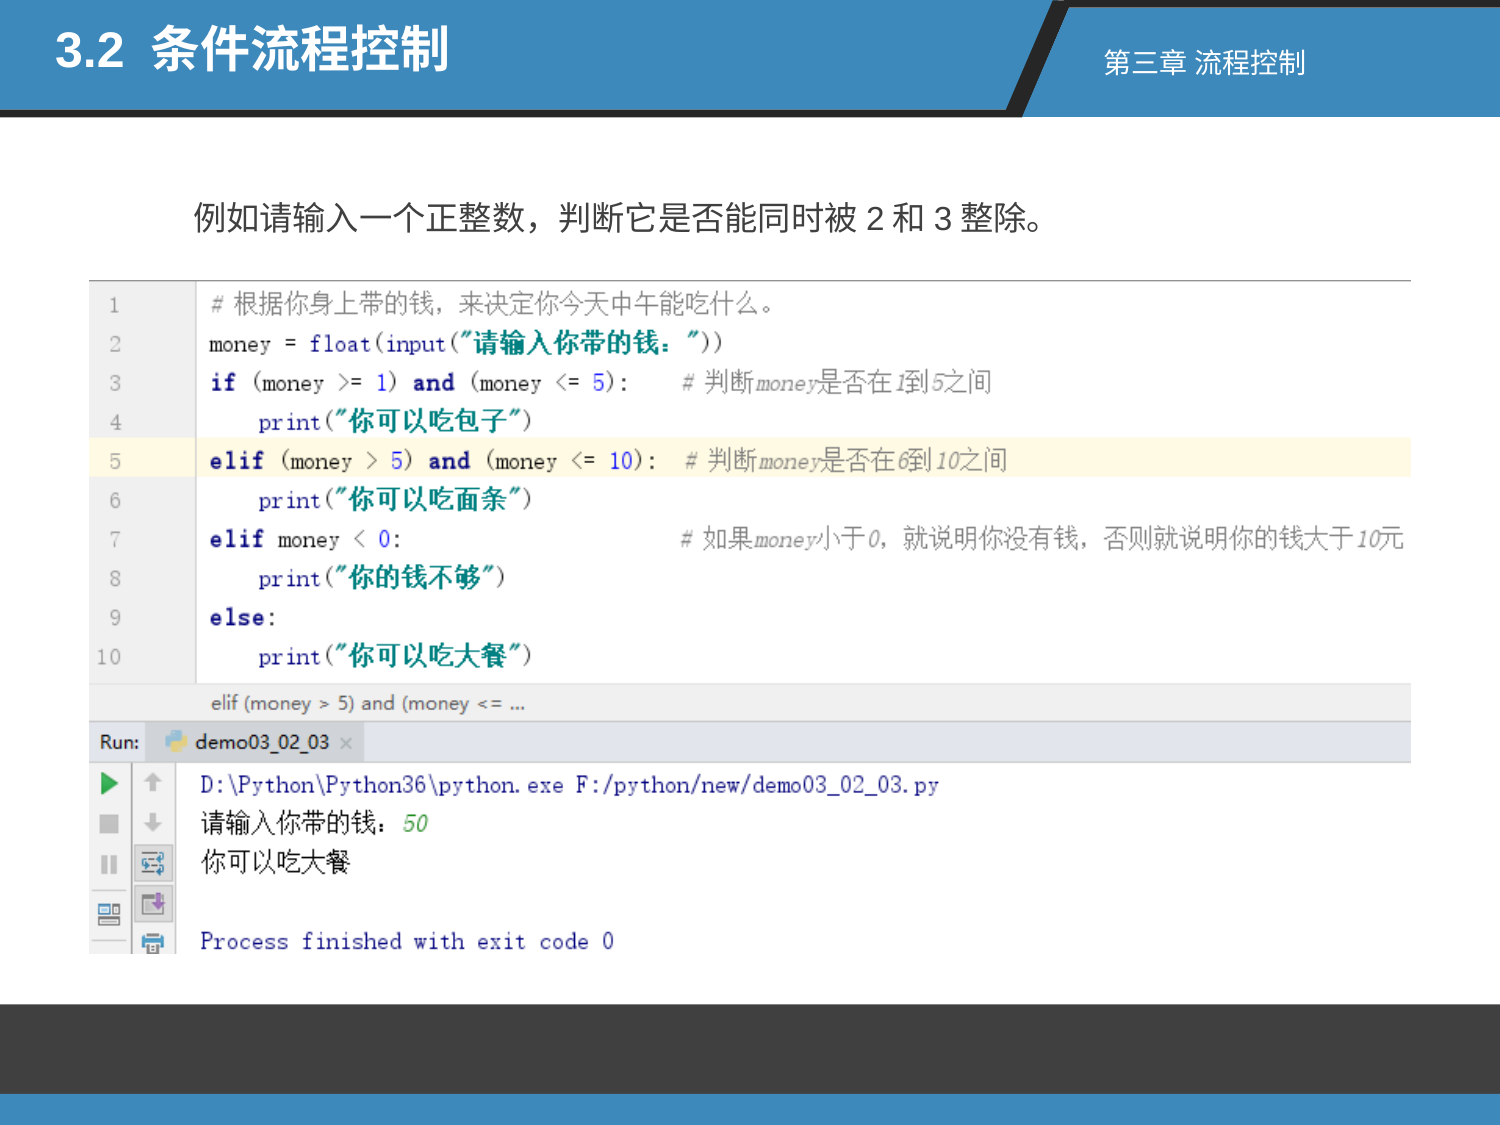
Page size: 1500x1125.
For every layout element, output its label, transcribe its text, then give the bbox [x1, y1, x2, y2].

text_box 第三章 流程控制 [1088, 38, 1323, 87]
list 例如请输入一个正整数，判断它是否能同时被2和3整除。 [103, 169, 1397, 280]
picture [89, 280, 1411, 954]
text_box 3.2 条件流程控制 [40, 17, 653, 111]
